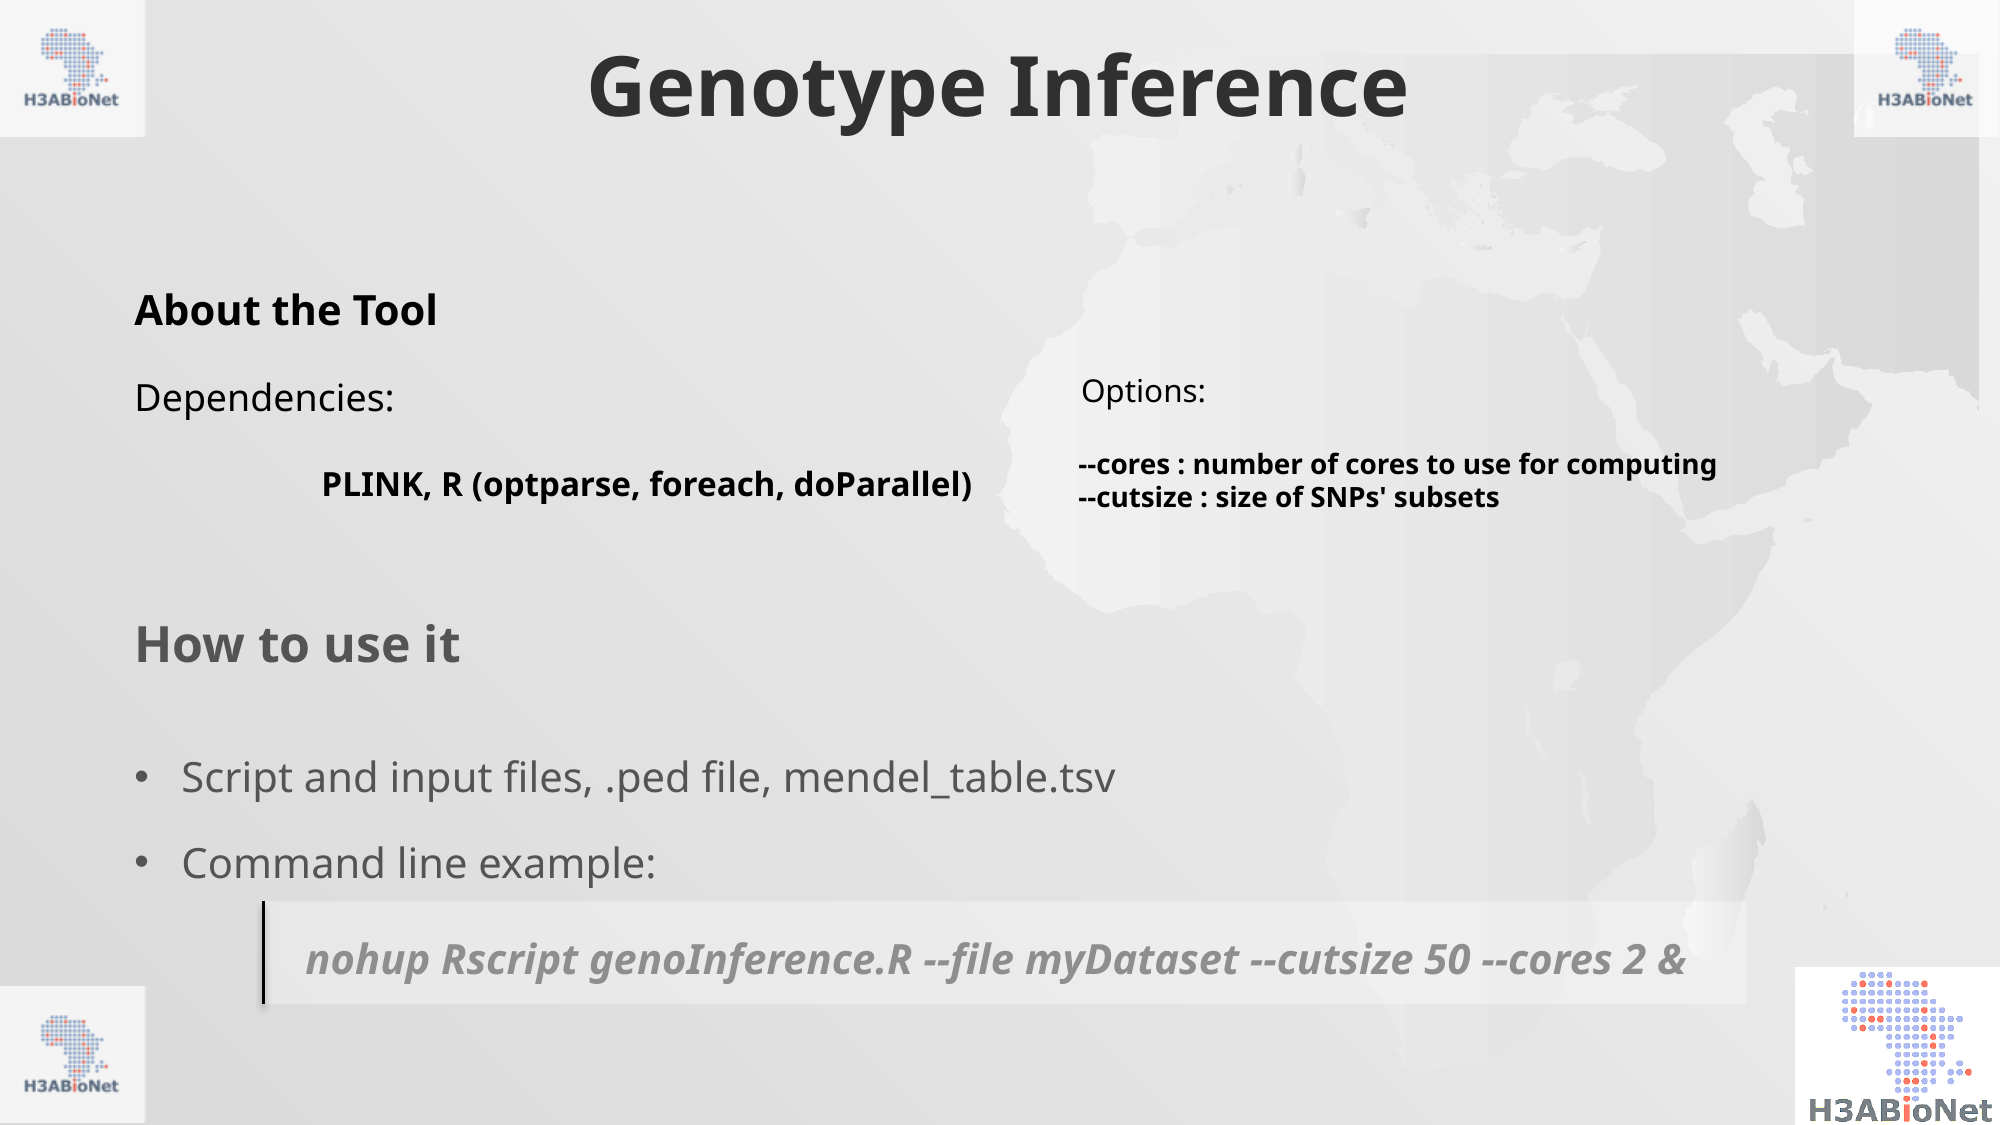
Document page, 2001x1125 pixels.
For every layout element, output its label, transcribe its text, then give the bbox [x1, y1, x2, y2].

text_box How to use it Script and input files, .ped file, mendel_table.tsv Command line example: nohup Rscript genoInference.R --file myDataset --cutsize 50 --cores 2 & [44, 612, 1799, 1033]
list Options: --cores : number of cores to use for computing --cutsize : size of SNPs' subsets [998, 330, 1849, 523]
text_box Genotype Inference [198, 12, 1799, 143]
text_box [263, 900, 1748, 1005]
list About the Tool Dependencies: PLINK, R (optparse, foreach, doParallel) [44, 276, 1101, 523]
picture [1795, 967, 2000, 1125]
